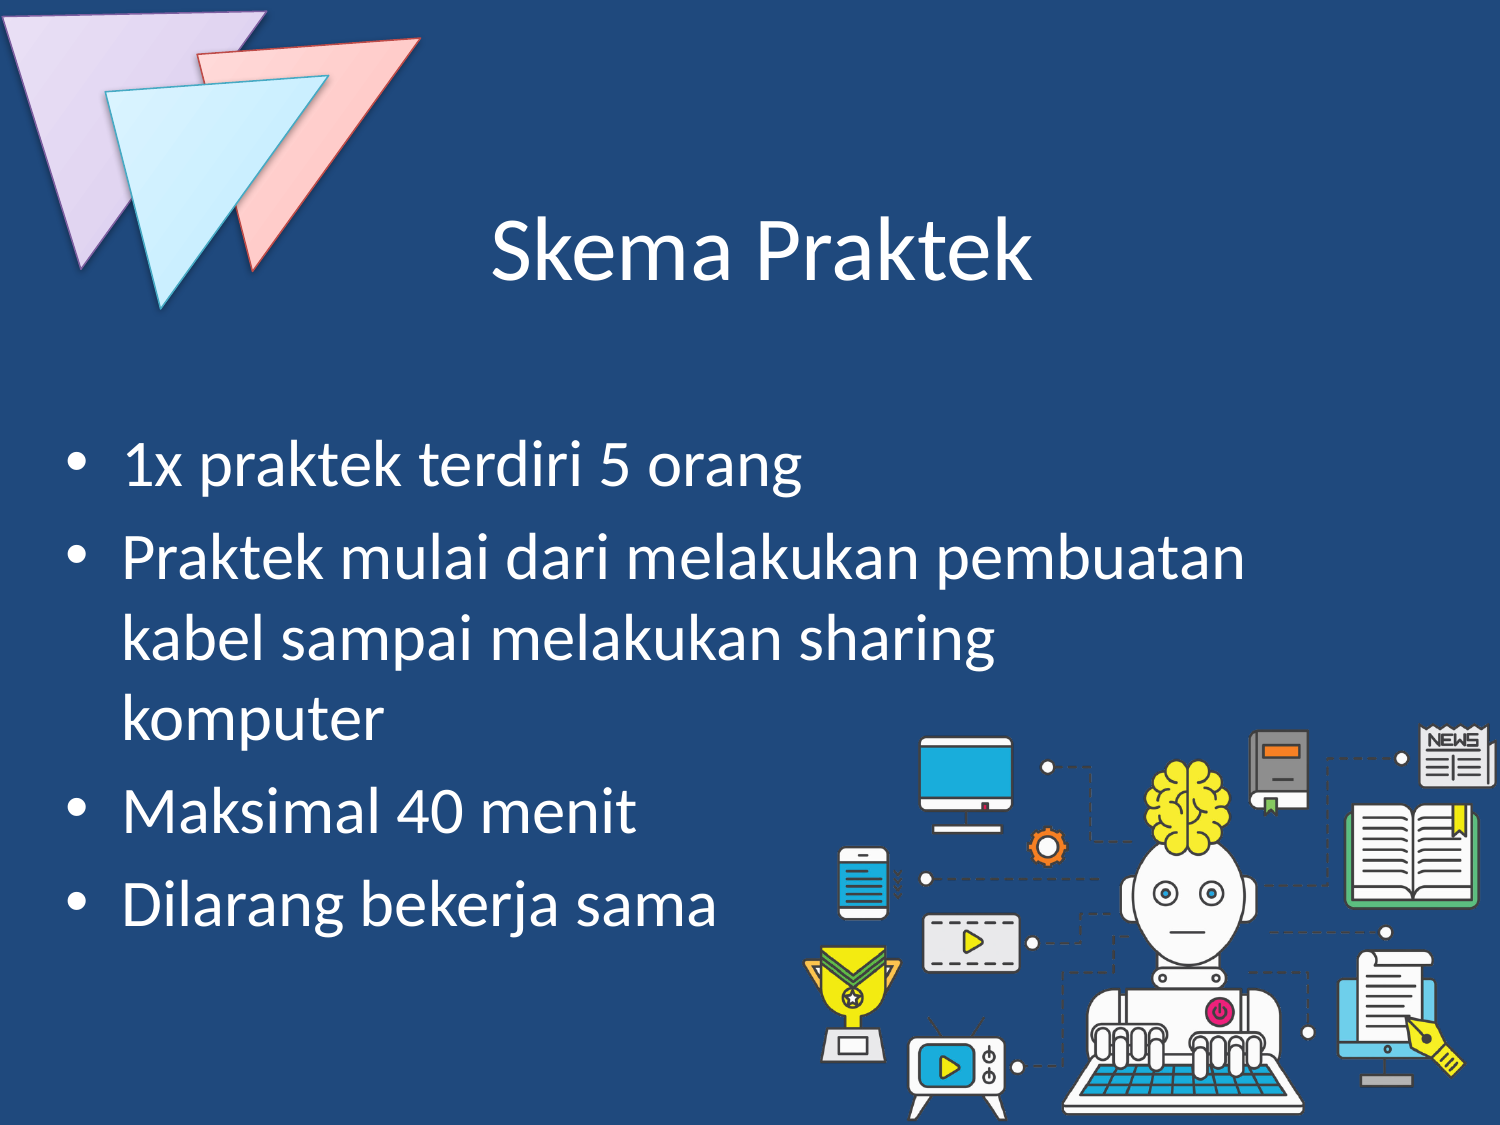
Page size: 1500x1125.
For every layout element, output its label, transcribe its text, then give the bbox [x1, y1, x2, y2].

list 1x praktek terdiri 5 orang Praktek mulai dari melakukan pembuatan kabel sampai melakukan sharing komputer Maksimal 40 menit Dilarang bekerja sama [50, 412, 1266, 979]
text_box [196, 37, 422, 273]
text_box [104, 74, 330, 310]
title Skema Praktek [87, 149, 1438, 338]
picture [762, 589, 1500, 1125]
text_box [1, 10, 268, 270]
